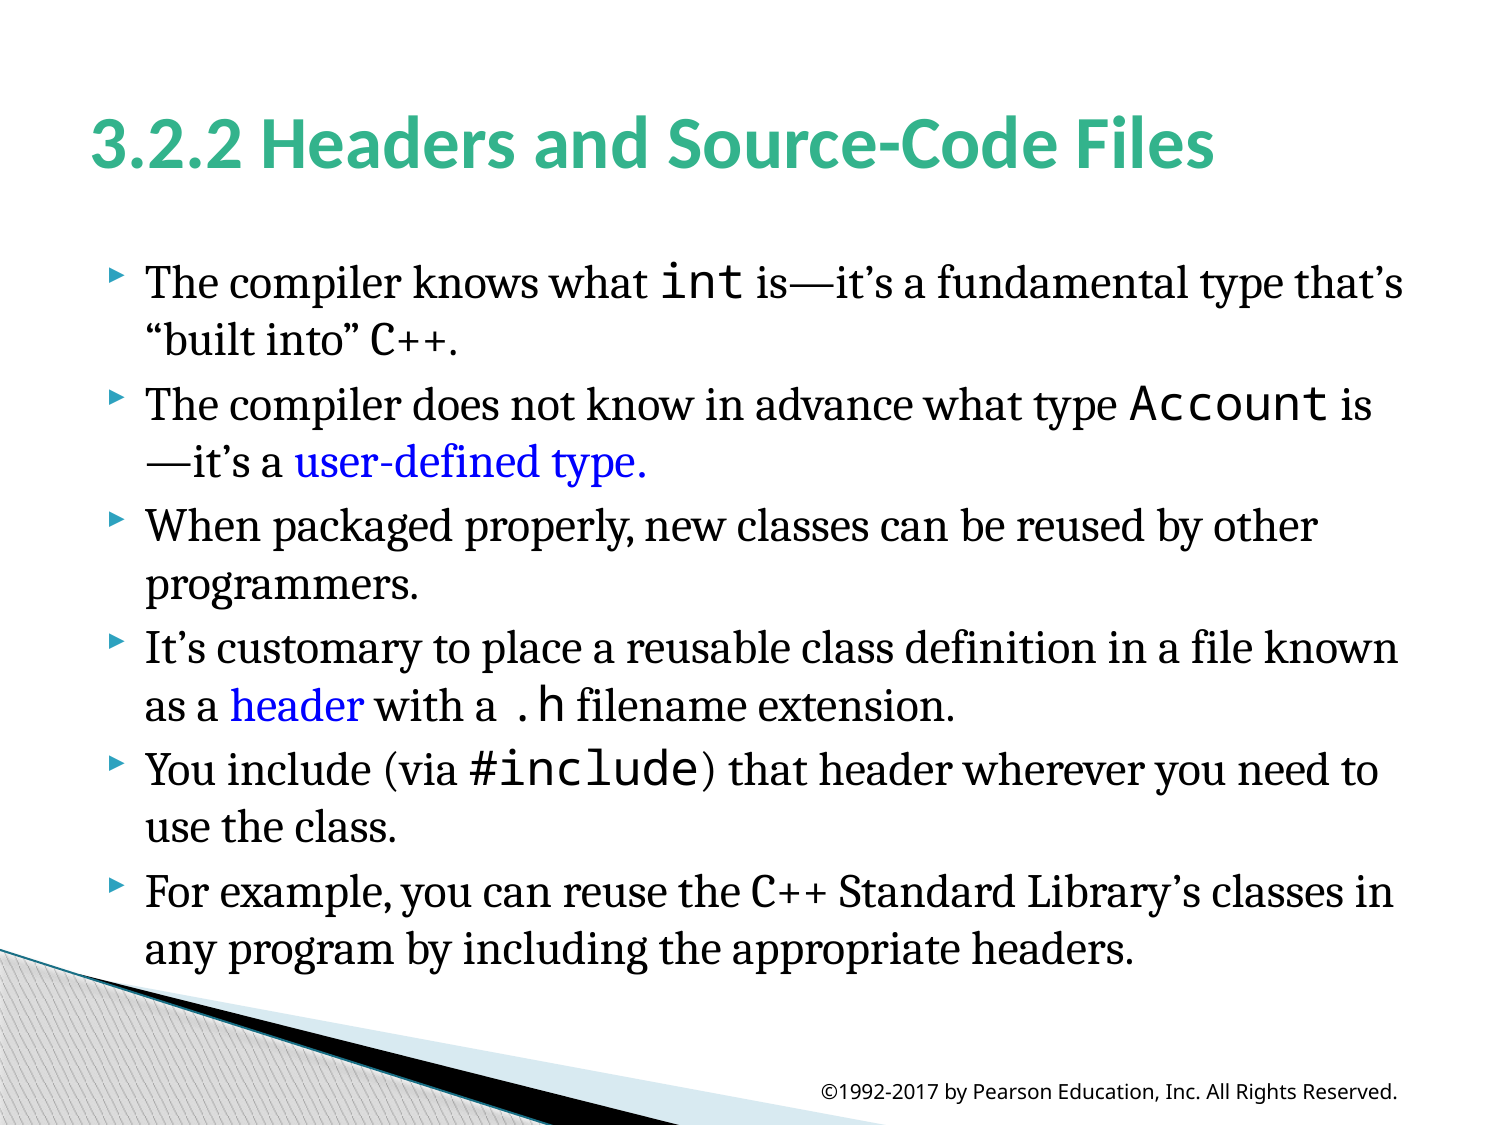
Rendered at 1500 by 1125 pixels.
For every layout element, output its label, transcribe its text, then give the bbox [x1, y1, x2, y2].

list The compiler knows what int is—it’s a fundamental type that’s “built into” C++. The compiler does not know in advance what type Account is—it’s a user-defined type. When packaged properly, new classes can be reused by other programmers. It’s customary to place a reusable class definition in a file known as a header with a .h filename extension. You include (via #include) that header wherever you need to use the class. For example, you can reuse the C++ Standard Library’s classes in any program by including the appropriate headers. [75, 242, 1425, 986]
footer ©1992-2017 by Pearson Education, Inc. All Rights Reserved. [650, 1051, 1413, 1112]
title 3.2.2 Headers and Source-Code Files [75, 45, 1425, 233]
